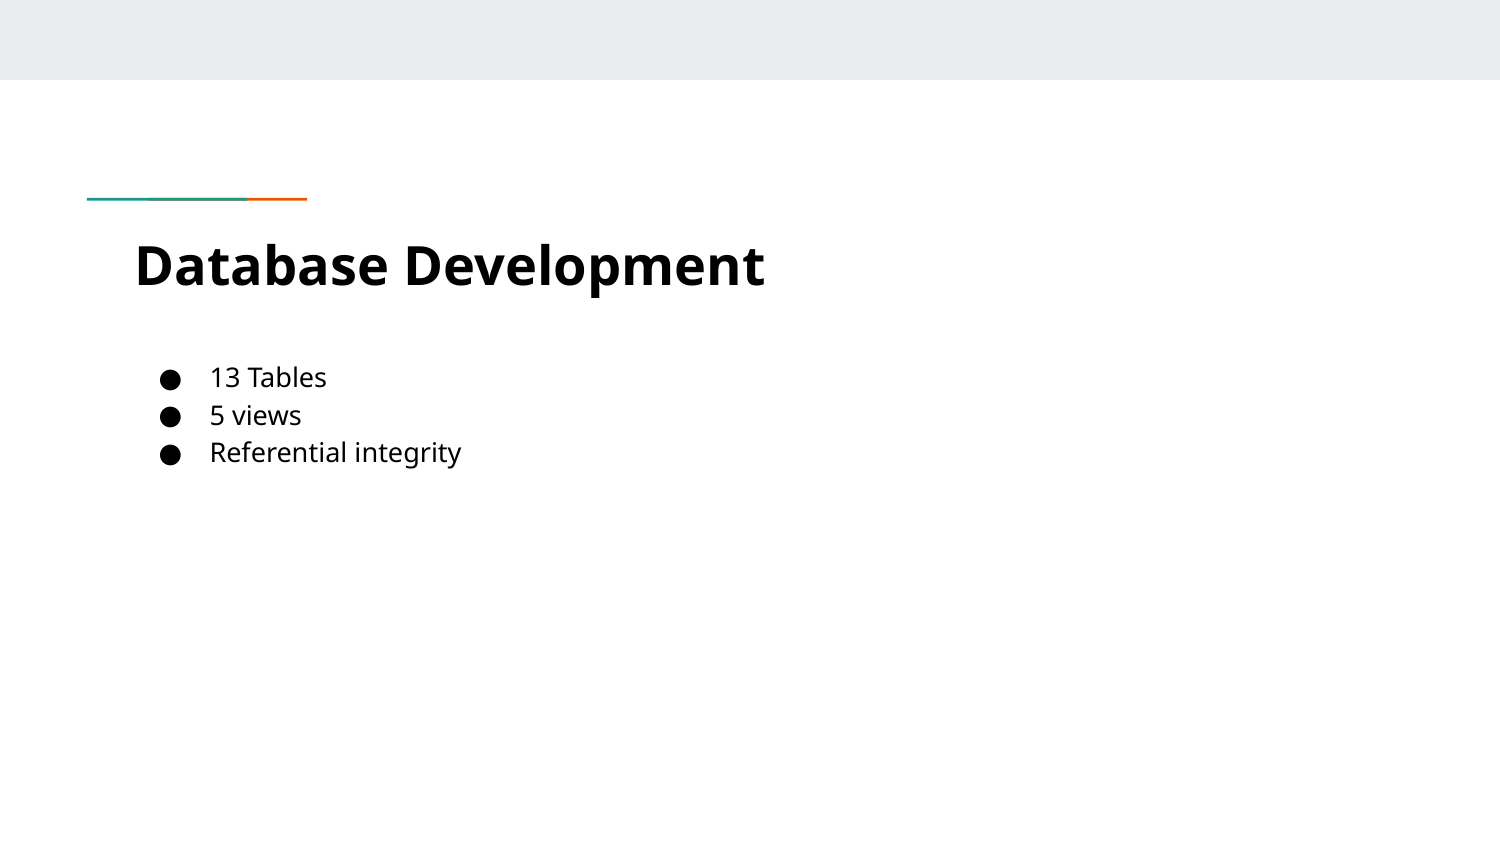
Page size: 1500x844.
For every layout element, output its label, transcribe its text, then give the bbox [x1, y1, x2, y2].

list 13 Tables 5 views Referential integrity [119, 341, 1381, 712]
title Database Development [119, 216, 1381, 305]
